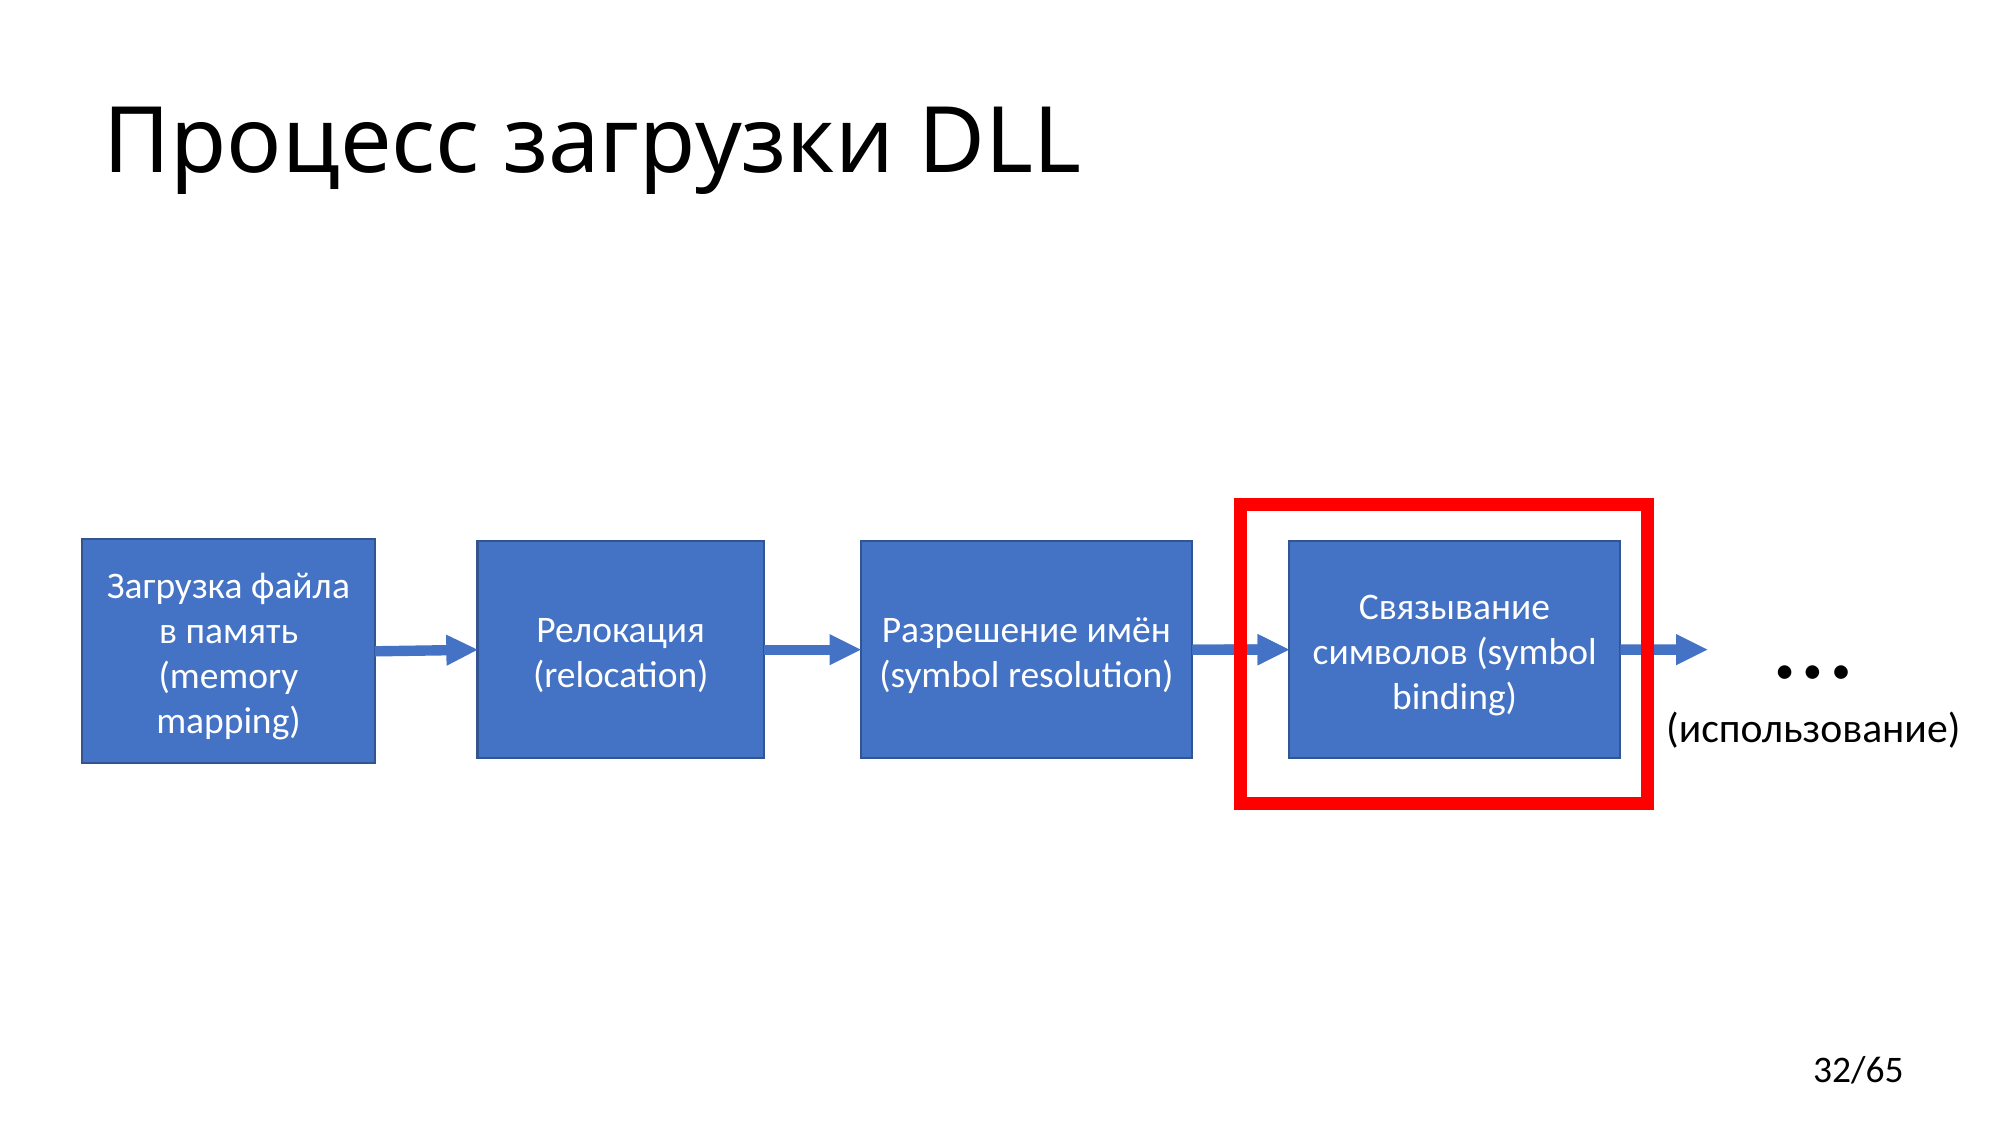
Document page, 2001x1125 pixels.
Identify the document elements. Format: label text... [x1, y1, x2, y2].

text_box Релокация (relocation) [476, 540, 765, 759]
text_box Разрешение имён (symbol resolution) [860, 540, 1193, 759]
text_box … (использование) [1648, 558, 1980, 758]
text_box Процесс загрузки DLL [88, 33, 1814, 251]
text_box Загрузка файла в память (memory mapping) [81, 538, 376, 764]
text_box [1240, 503, 1648, 804]
